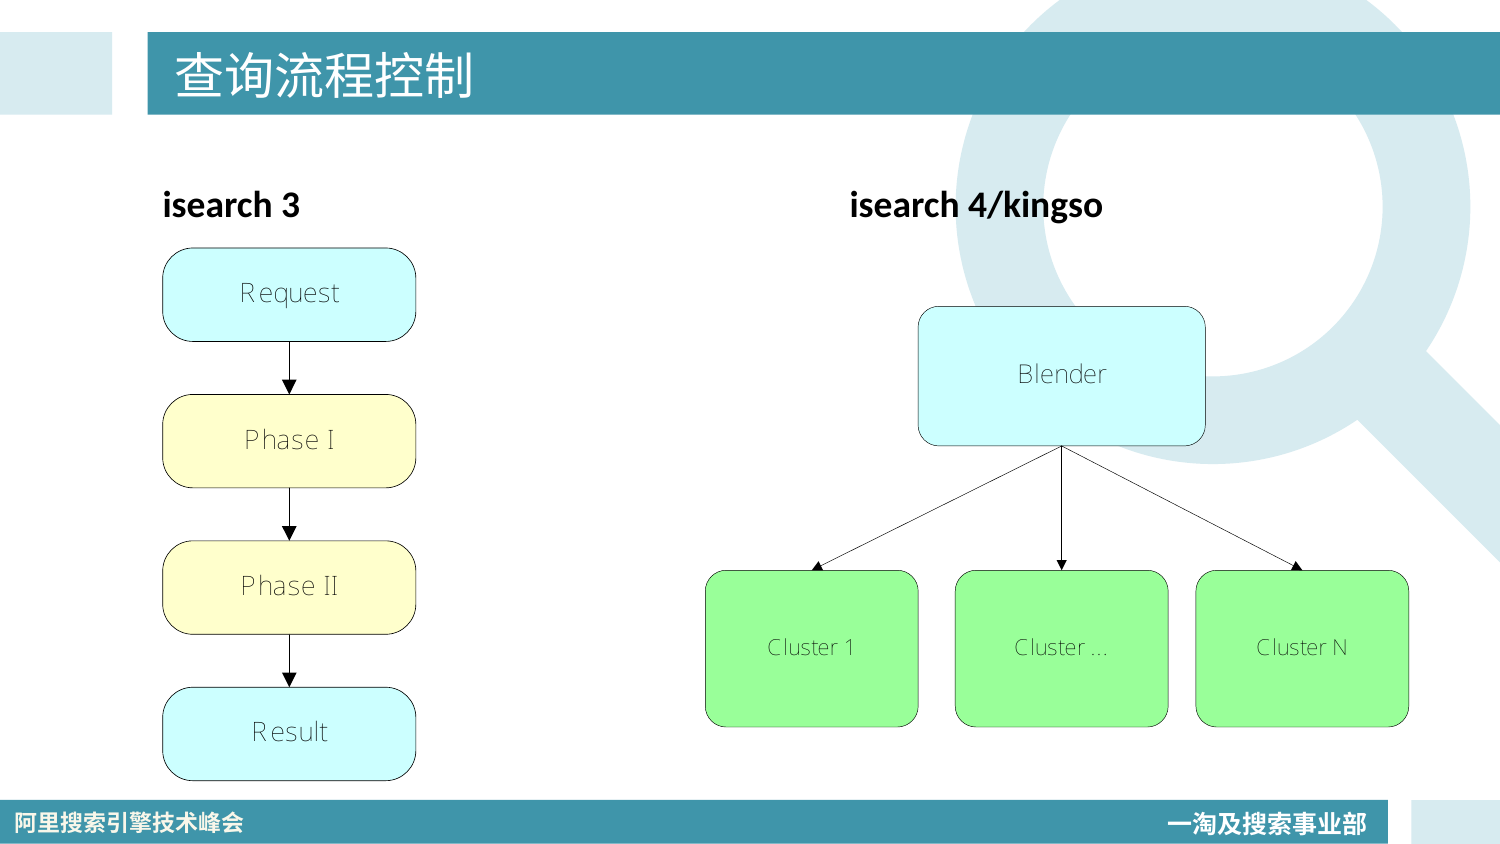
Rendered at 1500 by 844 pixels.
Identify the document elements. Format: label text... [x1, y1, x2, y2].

list isearch 4/kingso [834, 154, 1425, 233]
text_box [702, 303, 1412, 730]
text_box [159, 244, 420, 785]
title 查询流程控制 [159, 33, 1425, 115]
list isearch 3 [147, 154, 738, 233]
